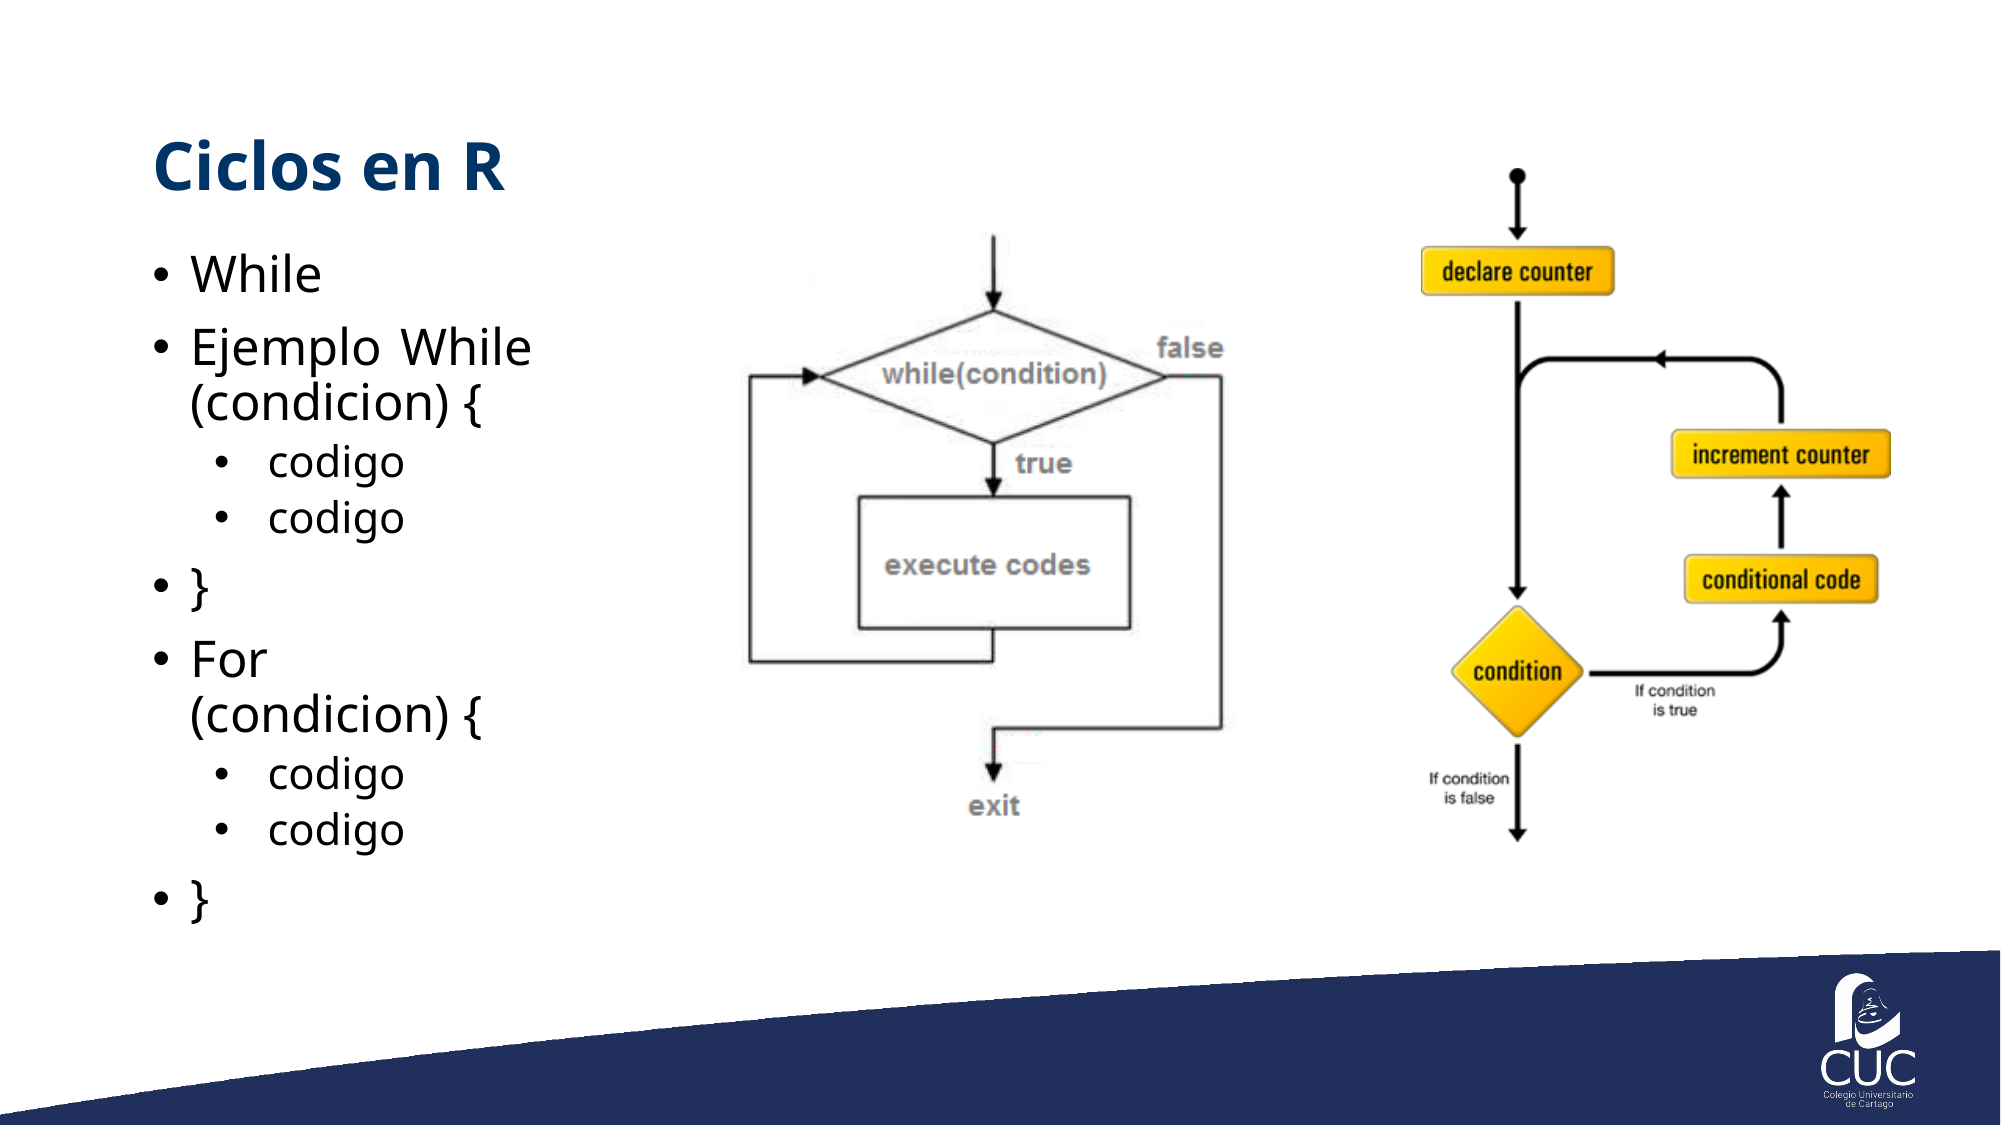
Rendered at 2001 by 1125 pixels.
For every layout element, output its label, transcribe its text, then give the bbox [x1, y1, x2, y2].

title Ciclos en R [137, 59, 1863, 278]
picture [1421, 168, 1891, 842]
list While Ejemplo While (condicion) { codigo codigo } For (condicion) { codigo codigo } [137, 241, 549, 956]
picture [729, 227, 1271, 842]
picture [0, 944, 2001, 1125]
